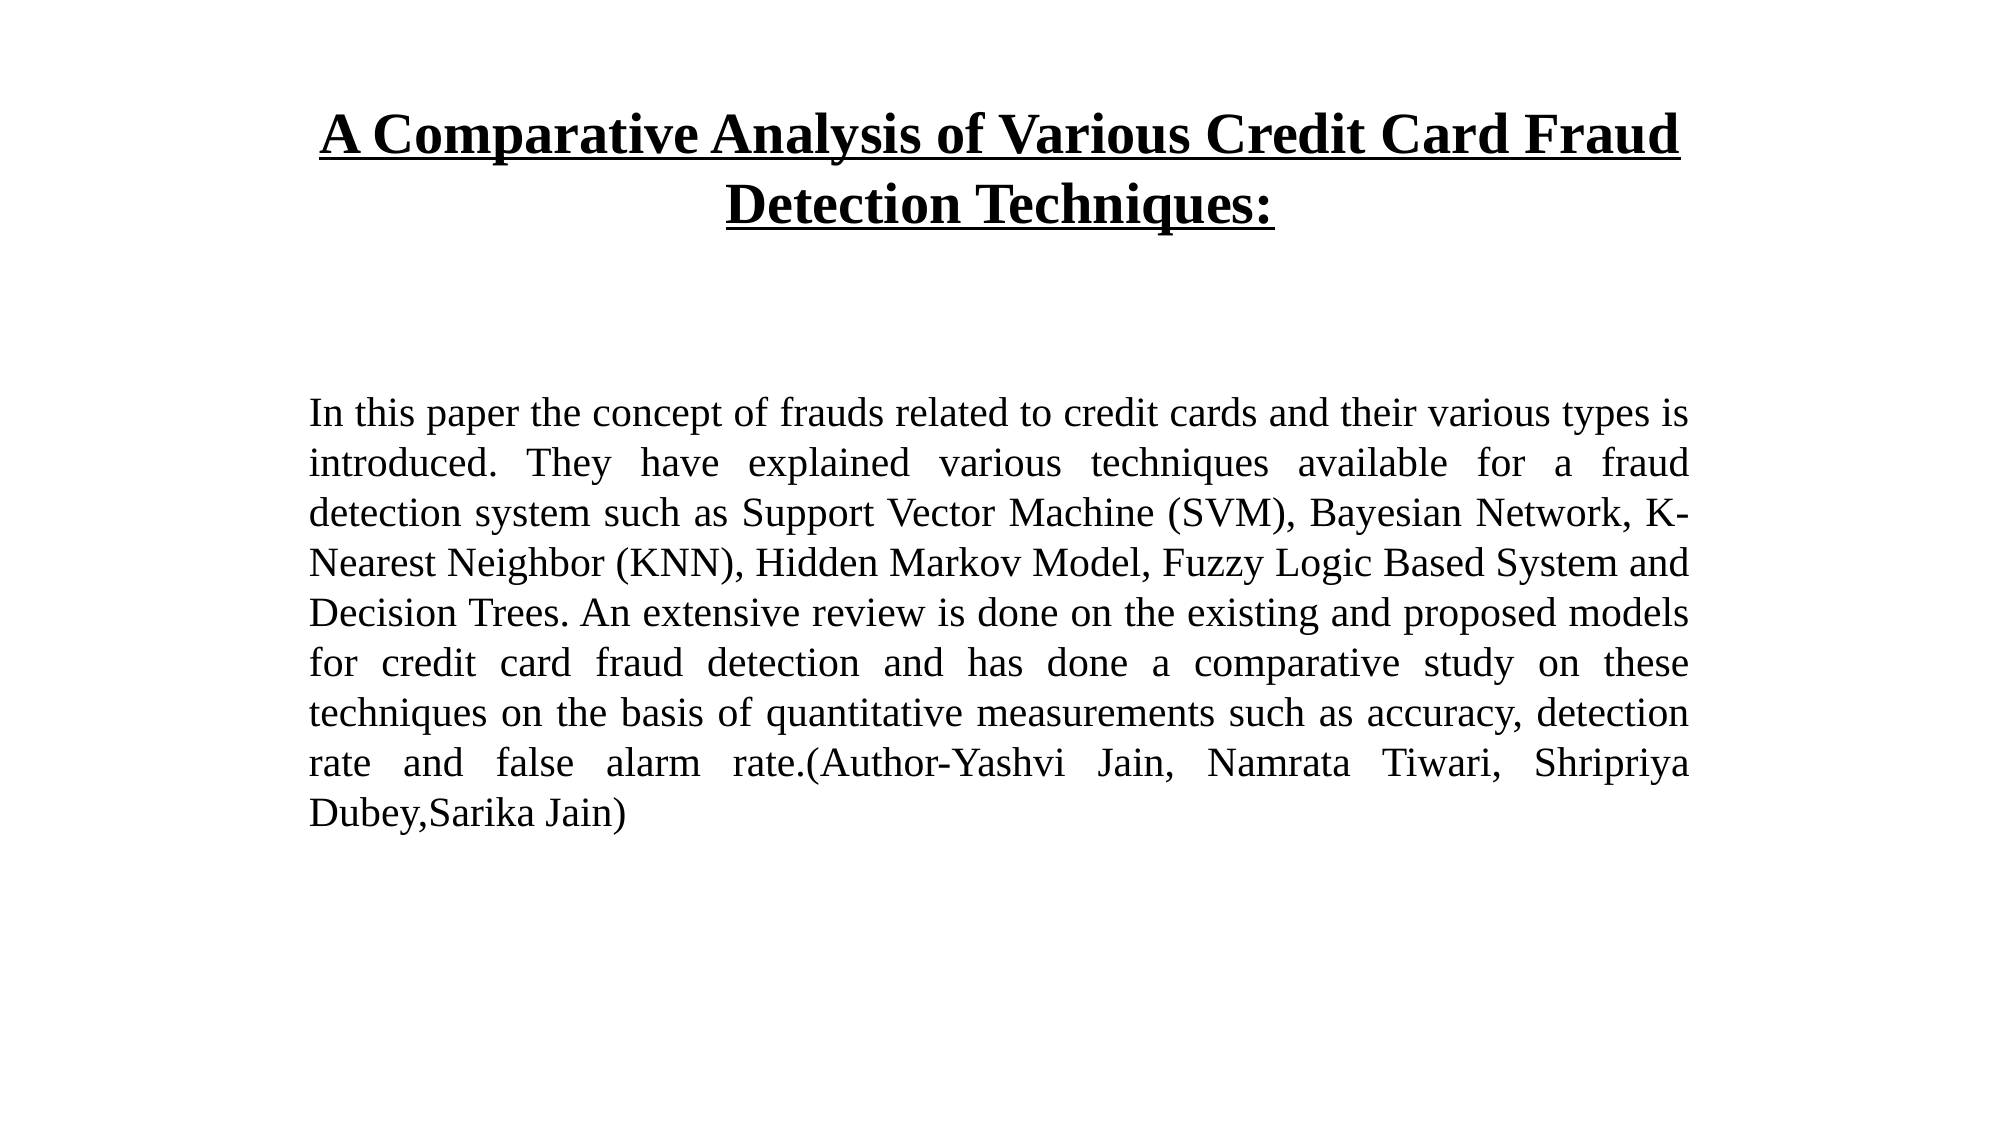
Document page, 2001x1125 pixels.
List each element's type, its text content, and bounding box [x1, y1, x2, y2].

text_box In this paper the concept of frauds related to credit cards and their various types is introduced. They have explained various techniques available for a fraud detection system such as Support Vector Machine (SVM), Bayesian Network, K- Nearest Neighbor (KNN), Hidden Markov Model, Fuzzy Logic Based System and Decision Trees. An extensive review is done on the existing and proposed models for credit card fraud detection and has done a comparative study on these techniques on the basis of quantitative measurements such as accuracy, detection rate and false alarm rate.(Author-Yashvi Jain, Namrata Tiwari, Shripriya Dubey,Sarika Jain) [294, 277, 1706, 843]
text_box A Comparative Analysis of Various Credit Card Fraud Detection Techniques: [189, 87, 1811, 243]
